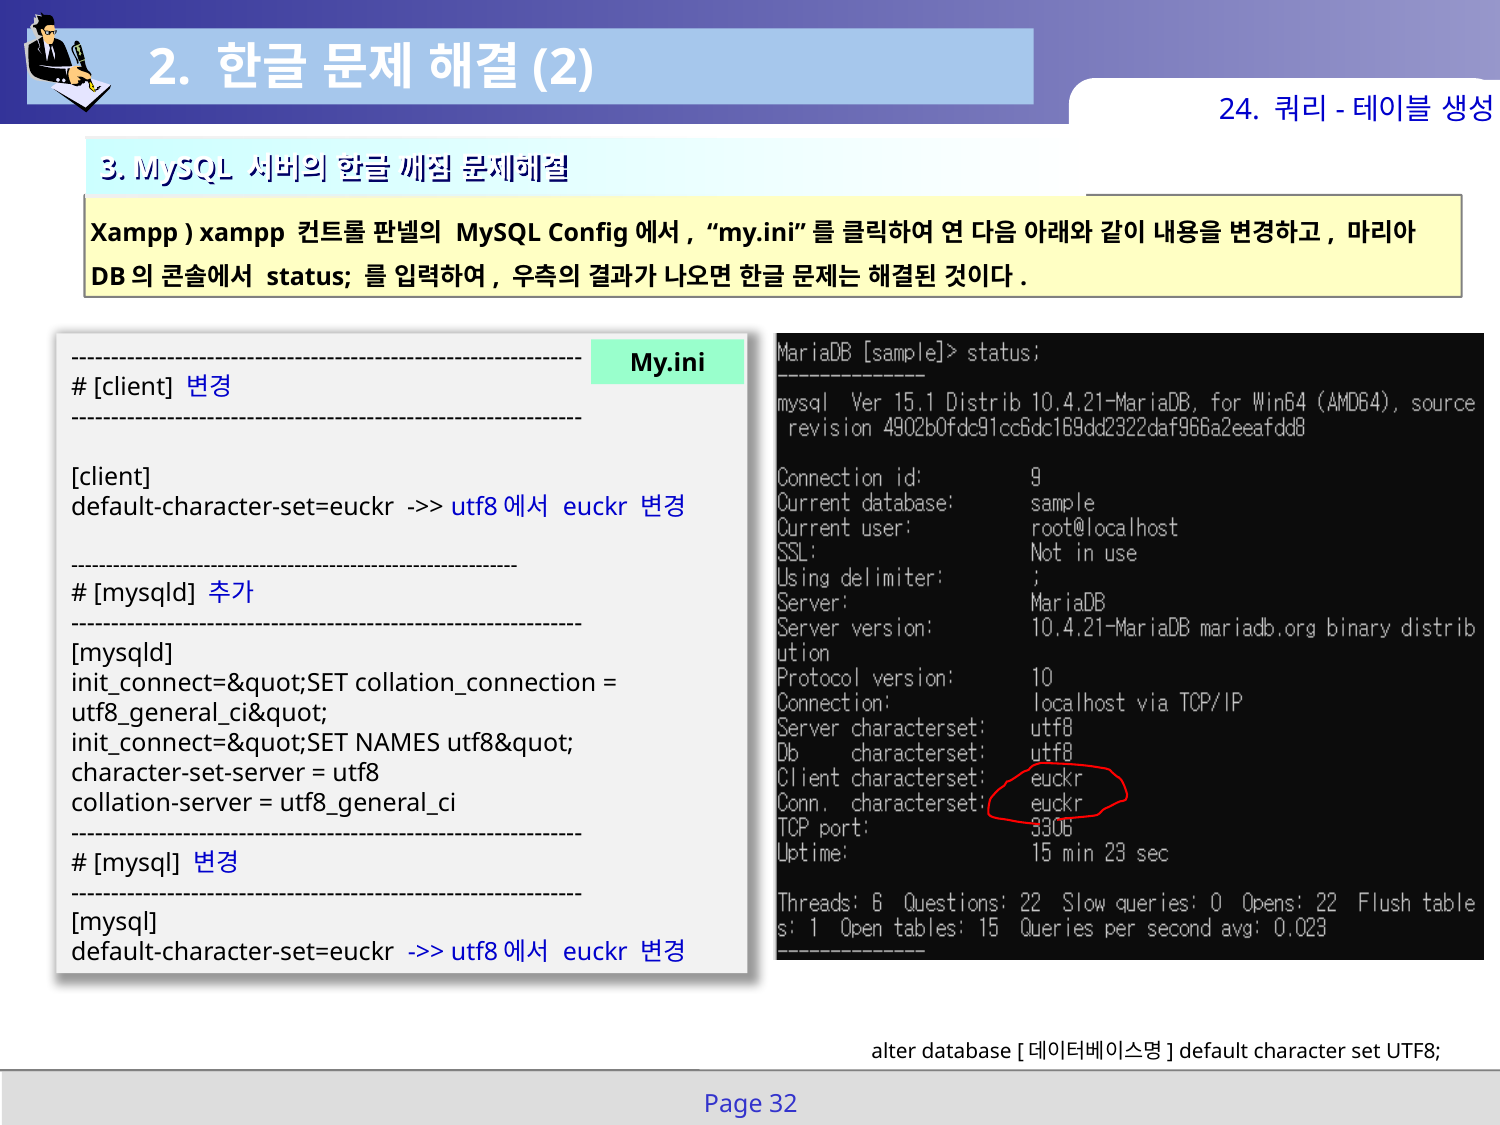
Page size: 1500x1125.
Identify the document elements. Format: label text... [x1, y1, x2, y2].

text_box ---------------------------------------------------------------- # [client] 변경 ---------------------------------------------------------------- [client] default-character-set=euckr ->> utf8에서 euckr 변경 ---------------------------------------------------------------- # [mysqld] 추가 ---------------------------------------------------------------- [mysqld] init_connect=&quot;SET collation_connection = utf8_general_ci&quot; init_connect=&quot;SET NAMES utf8&quot; character-set-server = utf8 collation-server = utf8_general_ci ---------------------------------------------------------------- # [mysql] 변경 ---------------------------------------------------------------- [mysql] default-character-set=euckr ->> utf8에서 euckr 변경 [56, 333, 748, 974]
text_box 2. 한글 문제 해결(2) [133, 26, 880, 102]
text_box Xampp ) xampp 컨트롤 판넬의 MySQL Config에서, “my.ini”를 클릭하여 연 다음 아래와 같이 내용을 변경하고, 마리아DB의 콘솔에서 status; 를 입력하여, 우측의 결과가 나오면 한글 문제는 해결된 것이다. [84, 194, 1462, 297]
text_box 24. 쿼리-테이블 생성 [1120, 84, 1500, 131]
picture [772, 333, 1484, 961]
slide_number Page 32 [682, 1079, 819, 1124]
text_box My.ini [591, 339, 745, 385]
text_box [84, 136, 1090, 198]
text_box alter database [데이터베이스명] default character set UTF8; [856, 1030, 1456, 1070]
